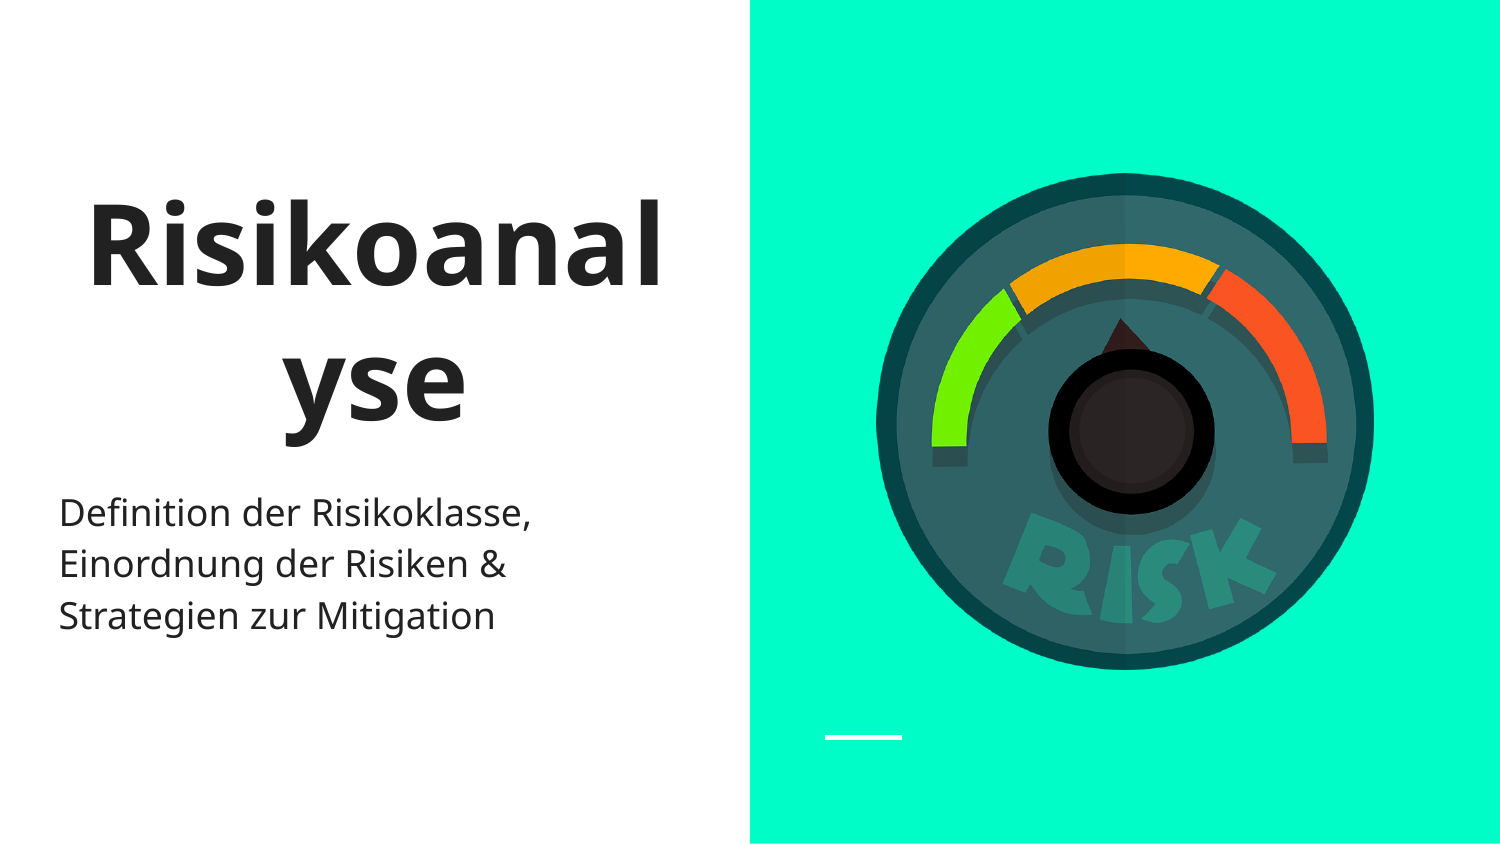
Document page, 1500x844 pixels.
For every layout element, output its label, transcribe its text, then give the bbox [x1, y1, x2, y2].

title Risikoanalyse [43, 177, 708, 458]
subtitle Definition der Risikoklasse, Einordnung der Risiken & Strategien zur Mitigation [43, 466, 708, 688]
picture [876, 173, 1374, 671]
